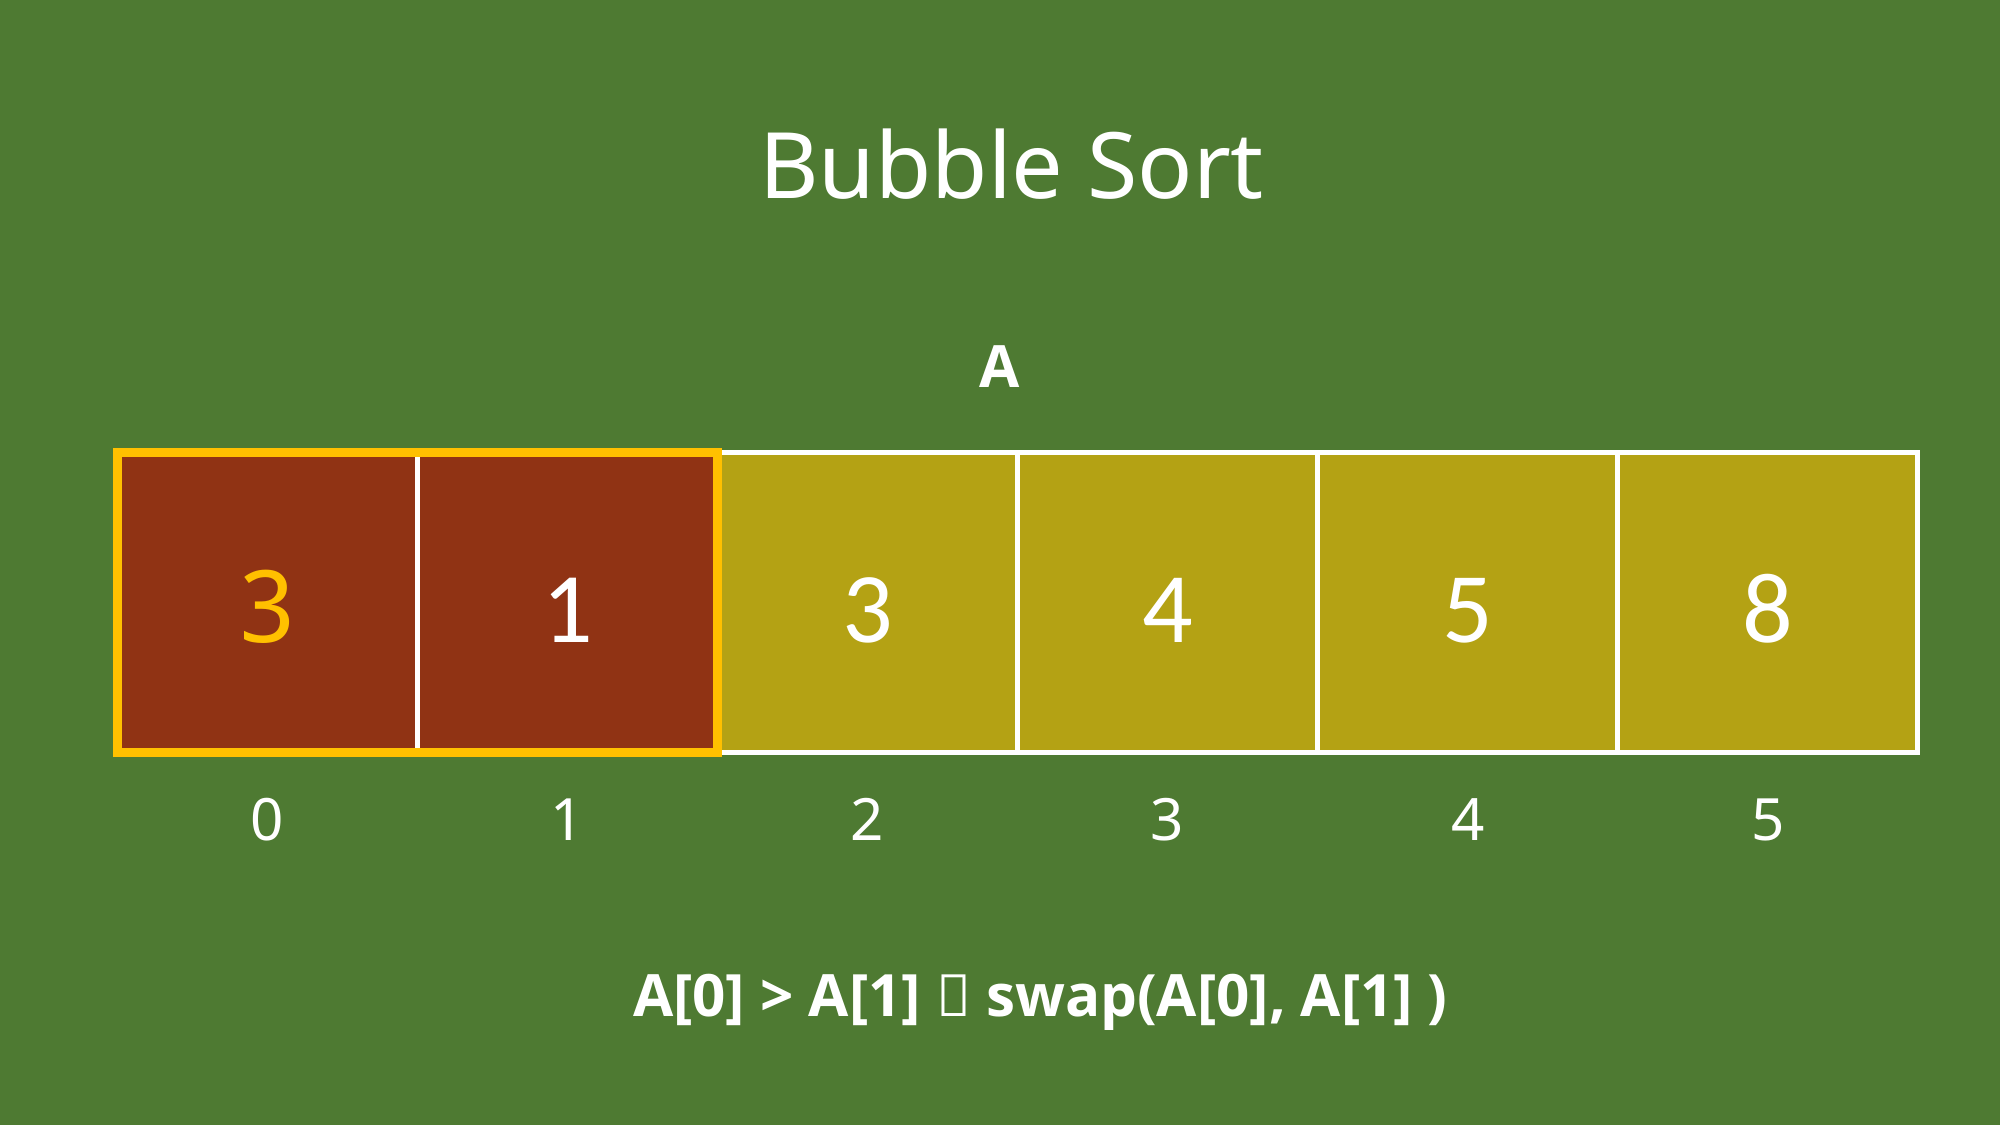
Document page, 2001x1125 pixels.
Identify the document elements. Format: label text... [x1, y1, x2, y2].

text_box 8 [1616, 451, 1918, 753]
text_box 3 [1136, 774, 1199, 860]
text_box [116, 451, 718, 753]
text_box 1 [536, 774, 599, 860]
text_box A [964, 322, 1035, 407]
title Bubble Sort [137, 59, 1863, 278]
text_box 2 [835, 774, 899, 860]
text_box 5 [1316, 451, 1616, 753]
text_box A[0] > A[1]  swap(A[0], A[1] ) [618, 950, 1463, 1036]
text_box 4 [1016, 451, 1316, 753]
text_box 5 [1737, 774, 1800, 860]
text_box 4 [1436, 774, 1500, 860]
text_box 0 [236, 774, 299, 860]
text_box 3 [718, 451, 1016, 753]
